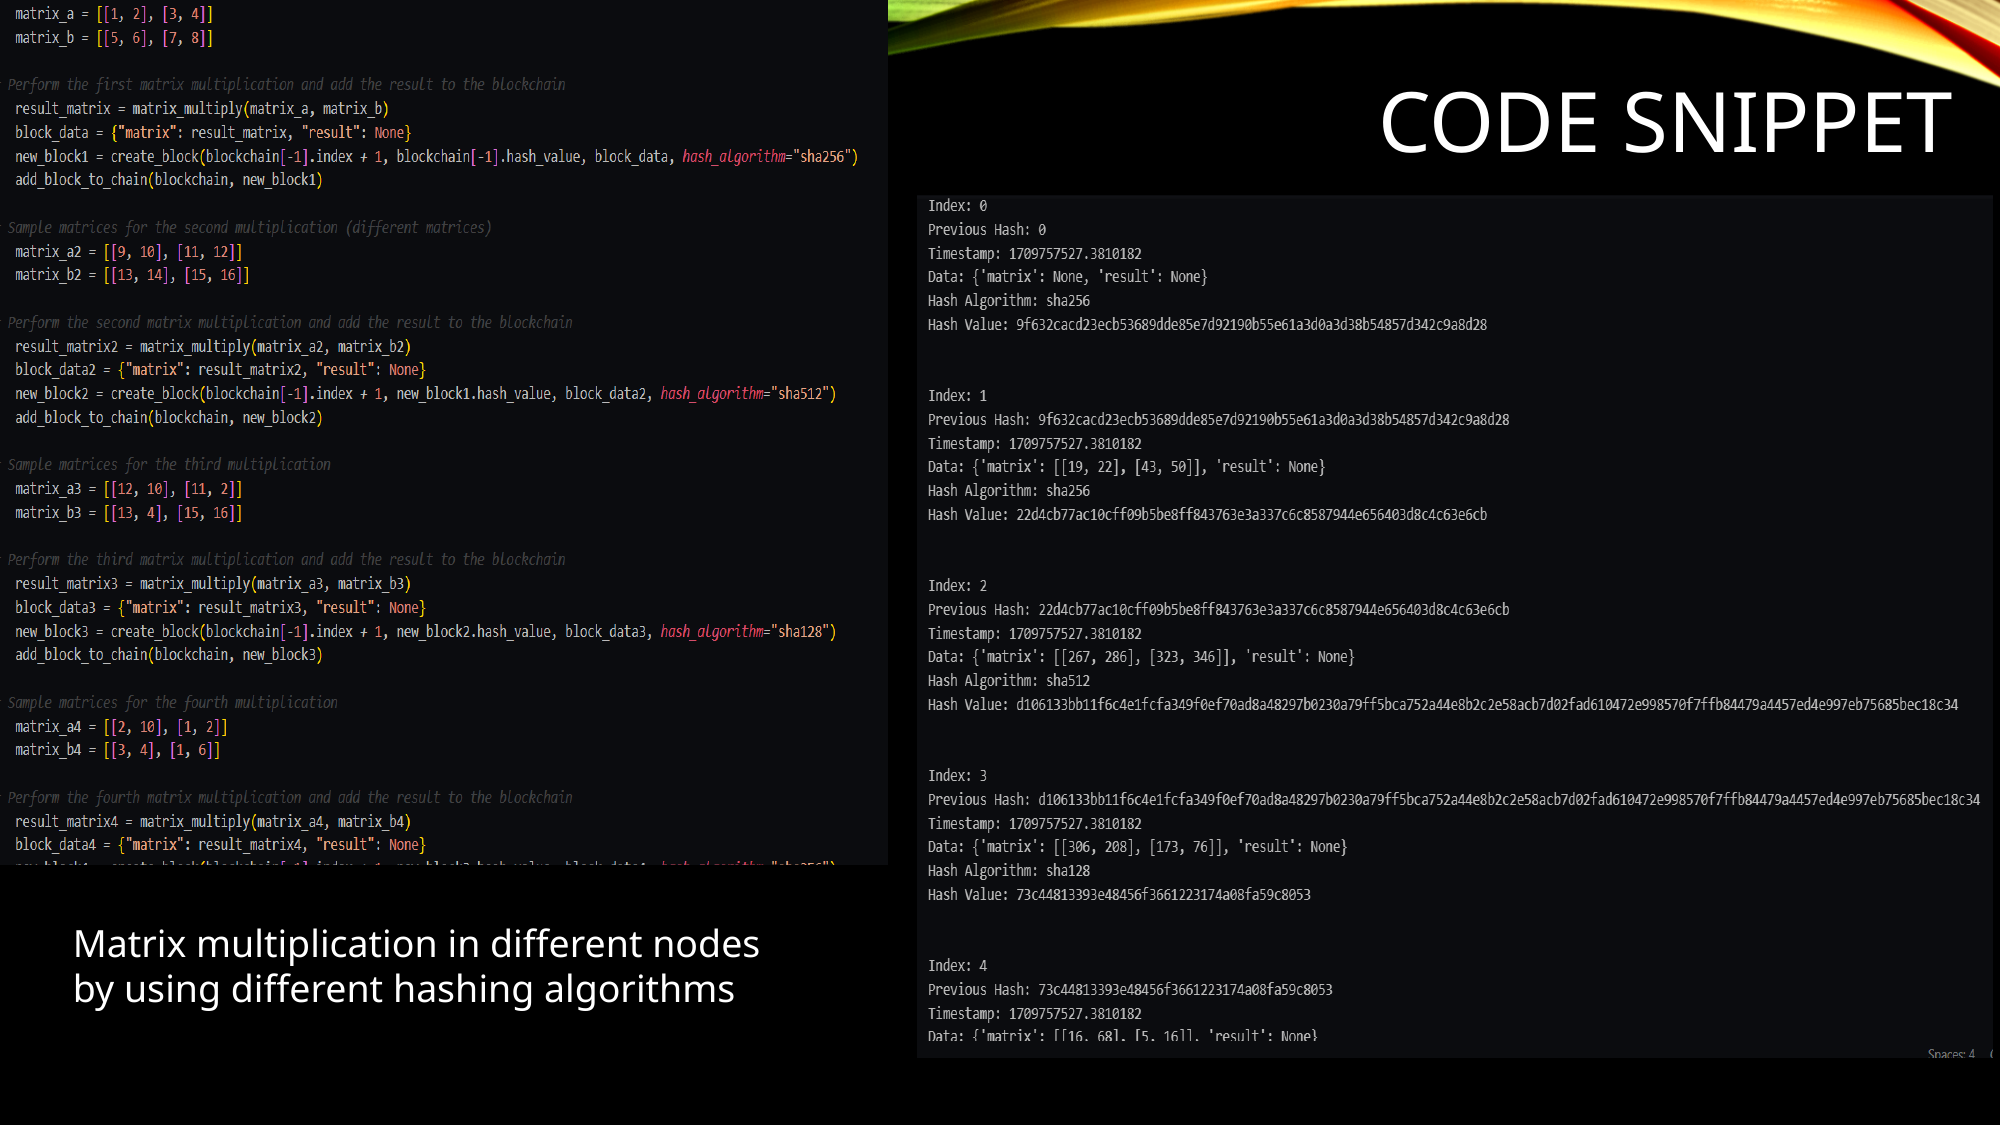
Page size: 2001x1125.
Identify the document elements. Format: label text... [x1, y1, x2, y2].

picture [888, 0, 2000, 1058]
title Code snippet [966, 67, 1969, 183]
text_box Matrix multiplication in different nodes by using different hashing algorithms [58, 912, 783, 1018]
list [0, 0, 888, 865]
